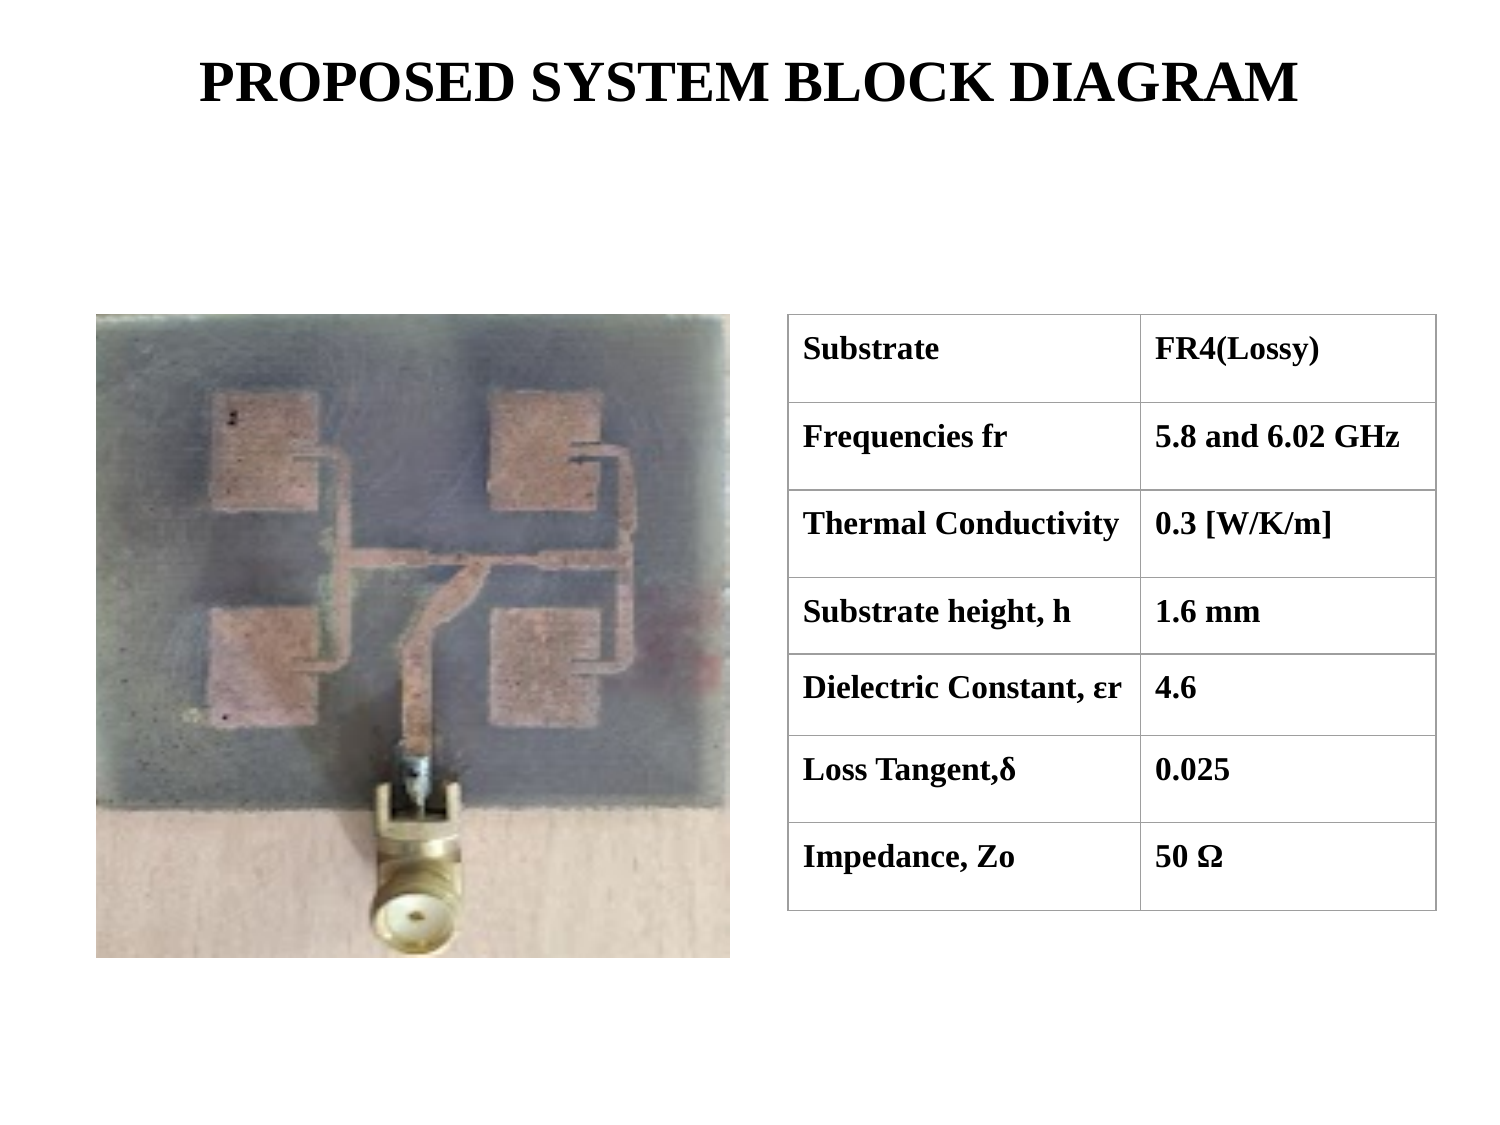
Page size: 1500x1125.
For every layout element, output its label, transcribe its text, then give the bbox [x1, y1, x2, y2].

table_cell Loss Tangent,δ [789, 736, 1140, 822]
table_cell Dielectric Constant, εr [789, 655, 1140, 735]
table_cell 4.6 [1141, 655, 1435, 735]
table_header FR4(Lossy) [1141, 315, 1435, 402]
table_cell Substrate height, h [789, 578, 1140, 653]
table_cell 1.6 mm [1141, 578, 1435, 653]
table_cell 0.3 [W/K/m] [1141, 491, 1435, 577]
table_cell Thermal Conductivity [789, 491, 1140, 577]
table_header Substrate [789, 315, 1140, 402]
table_cell 0.025 [1141, 736, 1435, 822]
table_cell 50 Ω [1141, 823, 1435, 910]
table_cell Frequencies fr [789, 403, 1140, 489]
table_cell 5.8 and 6.02 GHz [1141, 403, 1435, 489]
table_cell Impedance, Zo [789, 823, 1140, 910]
picture [95, 314, 731, 959]
title PROPOSED SYSTEM BLOCK DIAGRAM [0, 0, 1500, 157]
